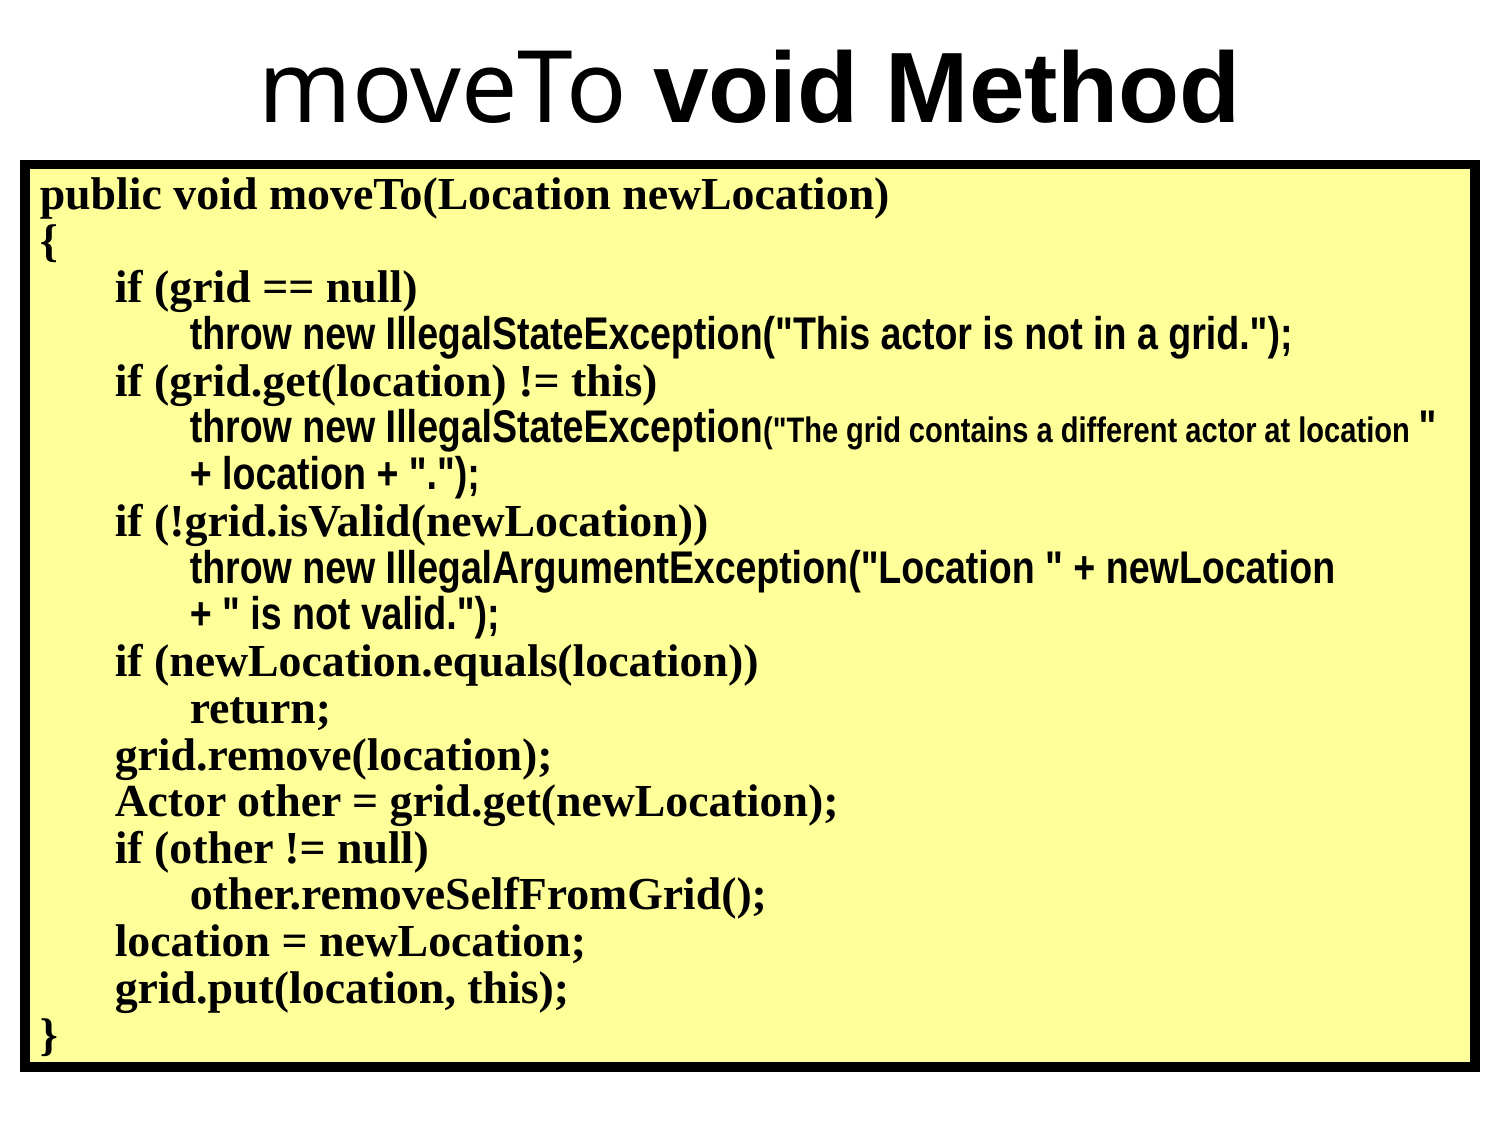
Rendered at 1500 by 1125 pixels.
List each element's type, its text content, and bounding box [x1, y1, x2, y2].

title moveTo void Method [0, 0, 1500, 165]
text_box public void moveTo(Location newLocation) { if (grid == null) throw new IllegalStateException("This actor is not in a grid."); if (grid.get(location) != this) throw new IllegalStateException("The grid contains a different actor at location " + location + "."); if (!grid.isValid(newLocation)) throw new IllegalArgumentException("Location " + newLocation + " is not valid."); if (newLocation.equals(location)) return; grid.remove(location); Actor other = grid.get(newLocation); if (other != null) other.removeSelfFromGrid(); location = newLocation; grid.put(location, this); } [24, 164, 1475, 1067]
